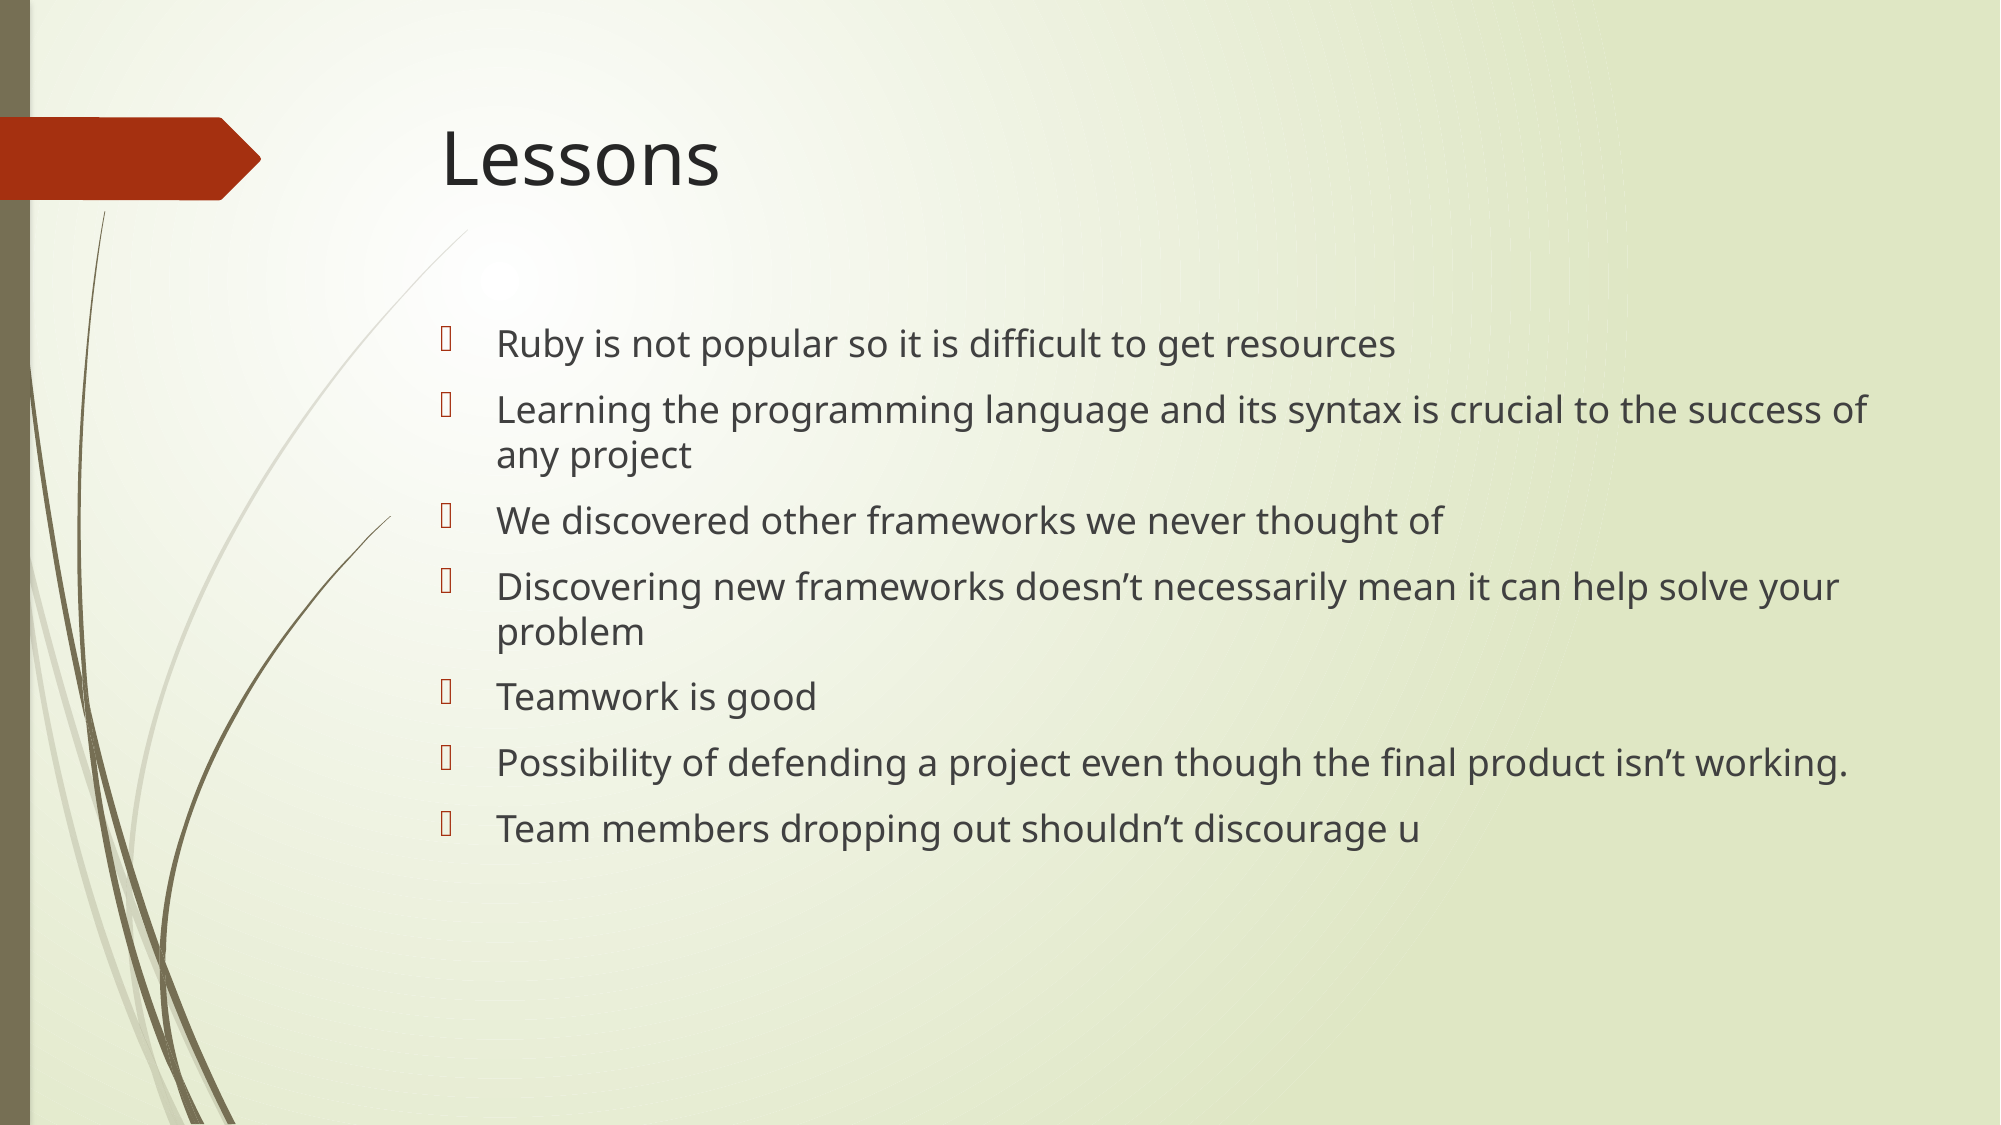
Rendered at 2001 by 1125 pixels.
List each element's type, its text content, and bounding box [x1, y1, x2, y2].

list Ruby is not popular so it is difficult to get resources Learning the programming language and its syntax is crucial to the success of any project We discovered other frameworks we never thought of Discovering new frameworks doesn’t necessarily mean it can help solve your problem Teamwork is good Possibility of defending a project even though the final product isn’t working. Team members dropping out shouldn’t discourage u [424, 312, 1888, 933]
title Lessons [425, 102, 1888, 312]
